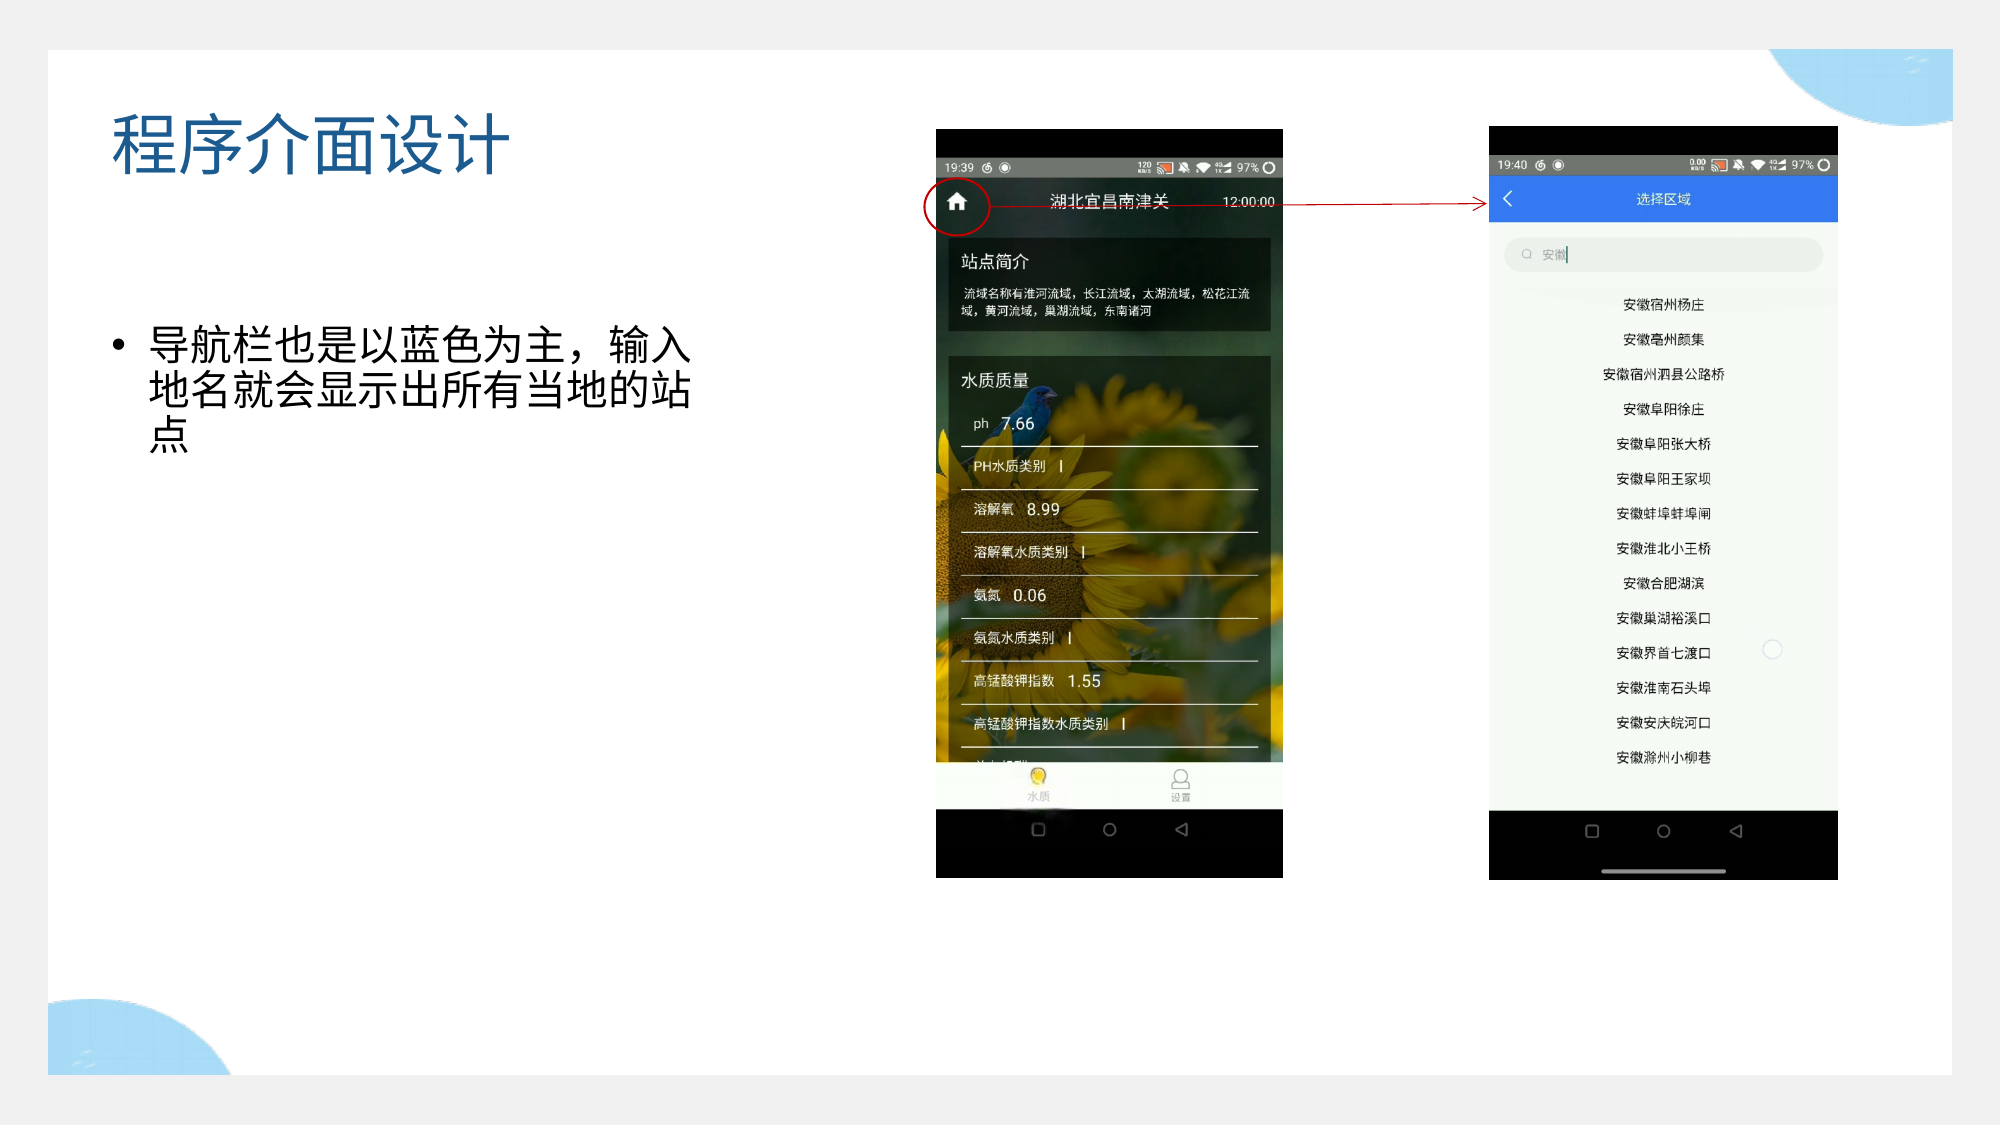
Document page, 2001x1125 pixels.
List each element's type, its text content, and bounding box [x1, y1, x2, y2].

picture [1489, 49, 1953, 880]
picture [48, 999, 238, 1075]
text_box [989, 203, 1487, 207]
title 程序介面设计 [96, 88, 1676, 208]
list 导航栏也是以蓝色为主，输入地名就会显示出所有当地的站点 [96, 246, 730, 955]
picture [936, 129, 1283, 878]
text_box [923, 183, 936, 230]
